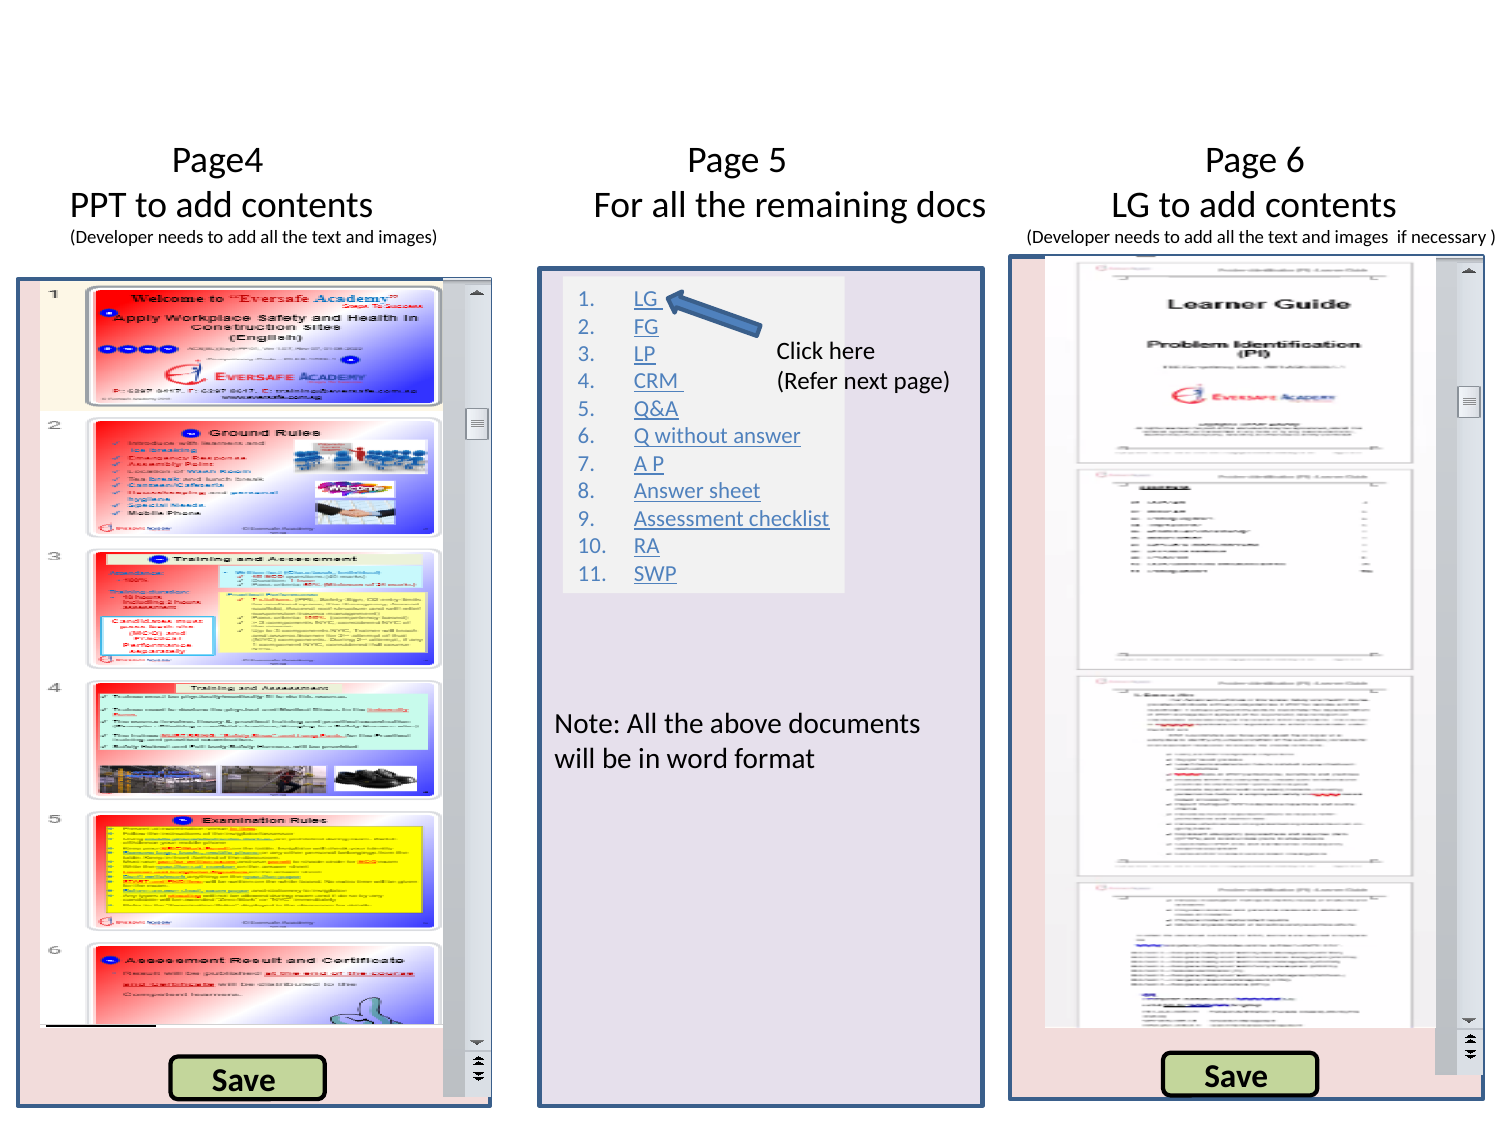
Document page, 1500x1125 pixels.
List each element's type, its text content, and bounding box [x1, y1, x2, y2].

text_box [665, 289, 763, 338]
text_box [1008, 254, 1485, 1101]
picture [40, 278, 491, 1097]
text_box [16, 277, 492, 1108]
text_box Save [168, 1054, 327, 1102]
text_box Page 6 LG to add contents (Developer needs to add all the text and images if necessary ) [1011, 127, 1500, 255]
text_box Page 5 For all the remaining docs [570, 127, 1011, 232]
text_box Click here (Refer next page) [761, 327, 966, 403]
text_box Page4 PPT to add contents (Developer needs to add all the text and images) [55, 127, 453, 255]
picture [1045, 256, 1483, 1075]
text_box Note: All the above documents will be in word format [537, 266, 985, 1108]
text_box Save [1160, 1050, 1320, 1098]
text_box LG FG LP CRM Q&A Q without answer A P Answer sheet Assessment checklist RA SWP [562, 276, 845, 594]
